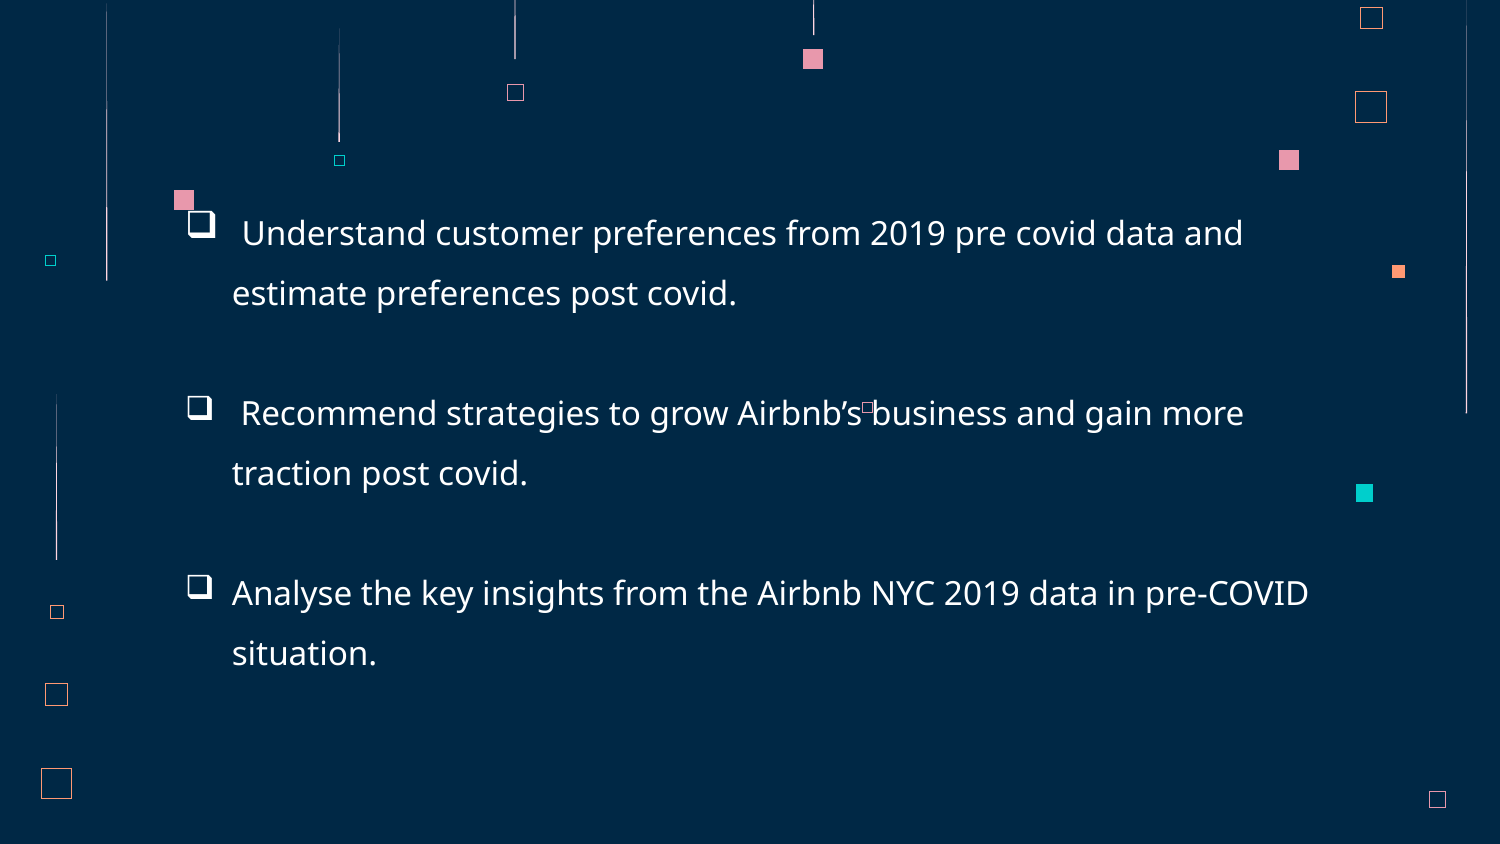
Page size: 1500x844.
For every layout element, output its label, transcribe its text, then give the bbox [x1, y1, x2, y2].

subtitle Understand customer preferences from 2019 pre covid data and estimate preferences post covid. Recommend strategies to grow Airbnb’s business and gain more traction post covid. Analyse the key insights from the Airbnb NYC 2019 data in pre-COVID situation. [151, 170, 1349, 614]
